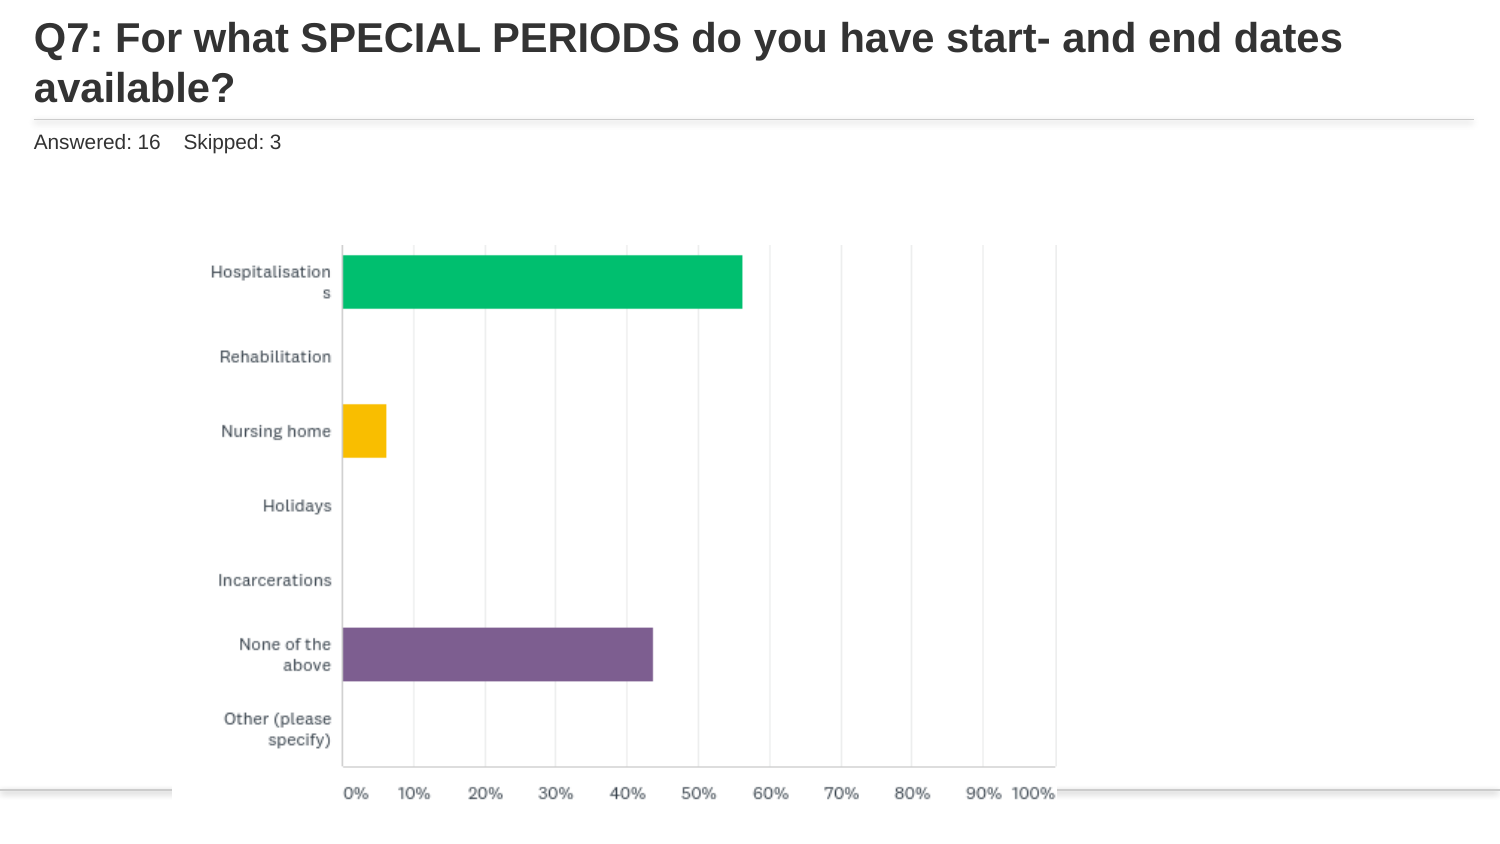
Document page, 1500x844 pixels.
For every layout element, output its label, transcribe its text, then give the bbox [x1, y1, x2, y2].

list Answered: 16 Skipped: 3 [18, 120, 894, 162]
picture [171, 245, 1057, 842]
title Q7: For what SPECIAL PERIODS do you have start- and end dates available? [18, 54, 1369, 119]
